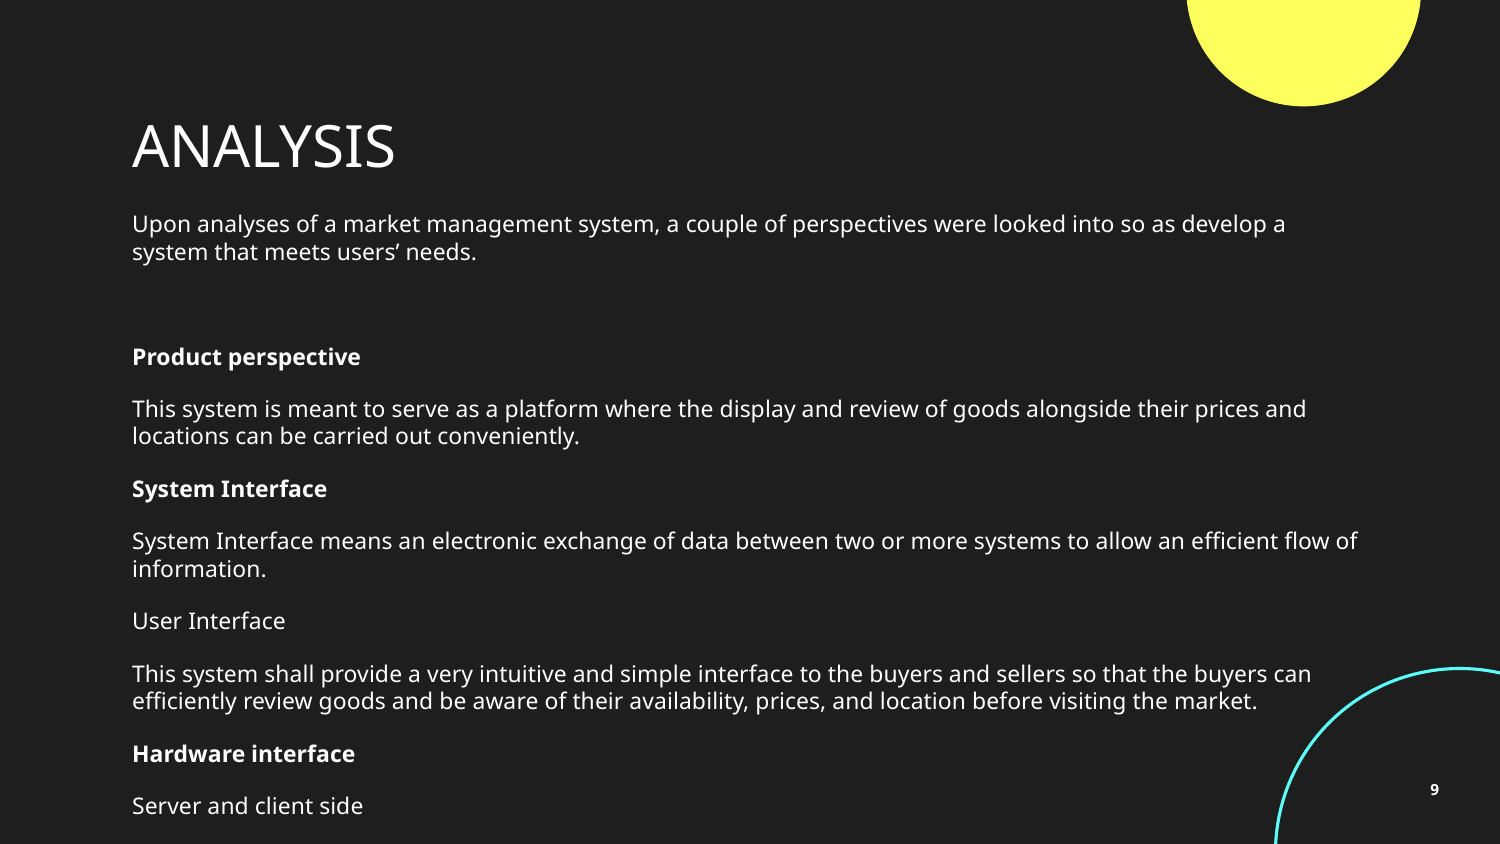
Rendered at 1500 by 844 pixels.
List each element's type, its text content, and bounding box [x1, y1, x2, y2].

list Upon analyses of a market management system, a couple of perspectives were looked into so as develop a system that meets users’ needs. Product perspective This system is meant to serve as a platform where the display and review of goods alongside their prices and locations can be carried out conveniently. System Interface System Interface means an electronic exchange of data between two or more systems to allow an efficient flow of information. User Interface This system shall provide a very intuitive and simple interface to the buyers and sellers so that the buyers can efficiently review goods and be aware of their availability, prices, and location before visiting the market. Hardware interface Server and client side [117, 194, 1383, 756]
slide_number ‹#› [1389, 764, 1480, 816]
title ANALYSIS [117, 106, 1383, 183]
